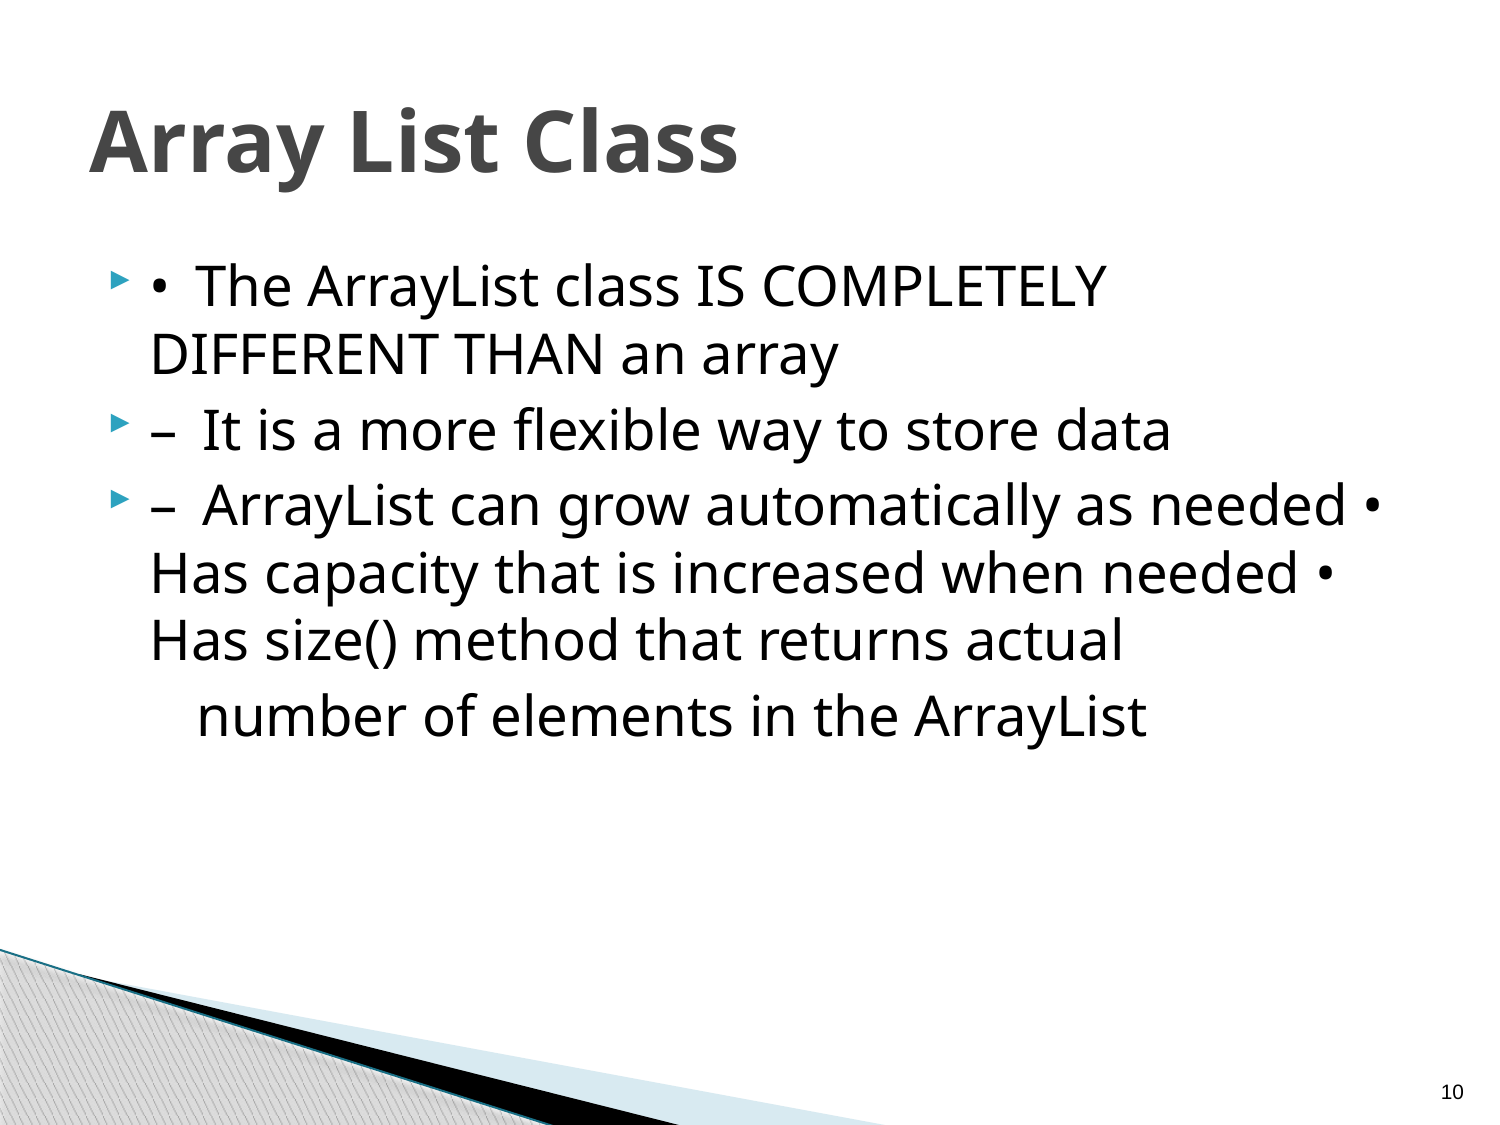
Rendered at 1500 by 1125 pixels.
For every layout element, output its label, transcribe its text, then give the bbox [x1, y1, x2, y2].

list • The ArrayList class IS COMPLETELY DIFFERENT THAN an array – It is a more flexible way to store data – ArrayList can grow automatically as needed • Has capacity that is increased when needed • Has size() method that returns actual number of elements in the ArrayList [75, 243, 1425, 986]
title Array List Class [75, 45, 1425, 233]
slide_number 10 [1418, 1051, 1479, 1112]
